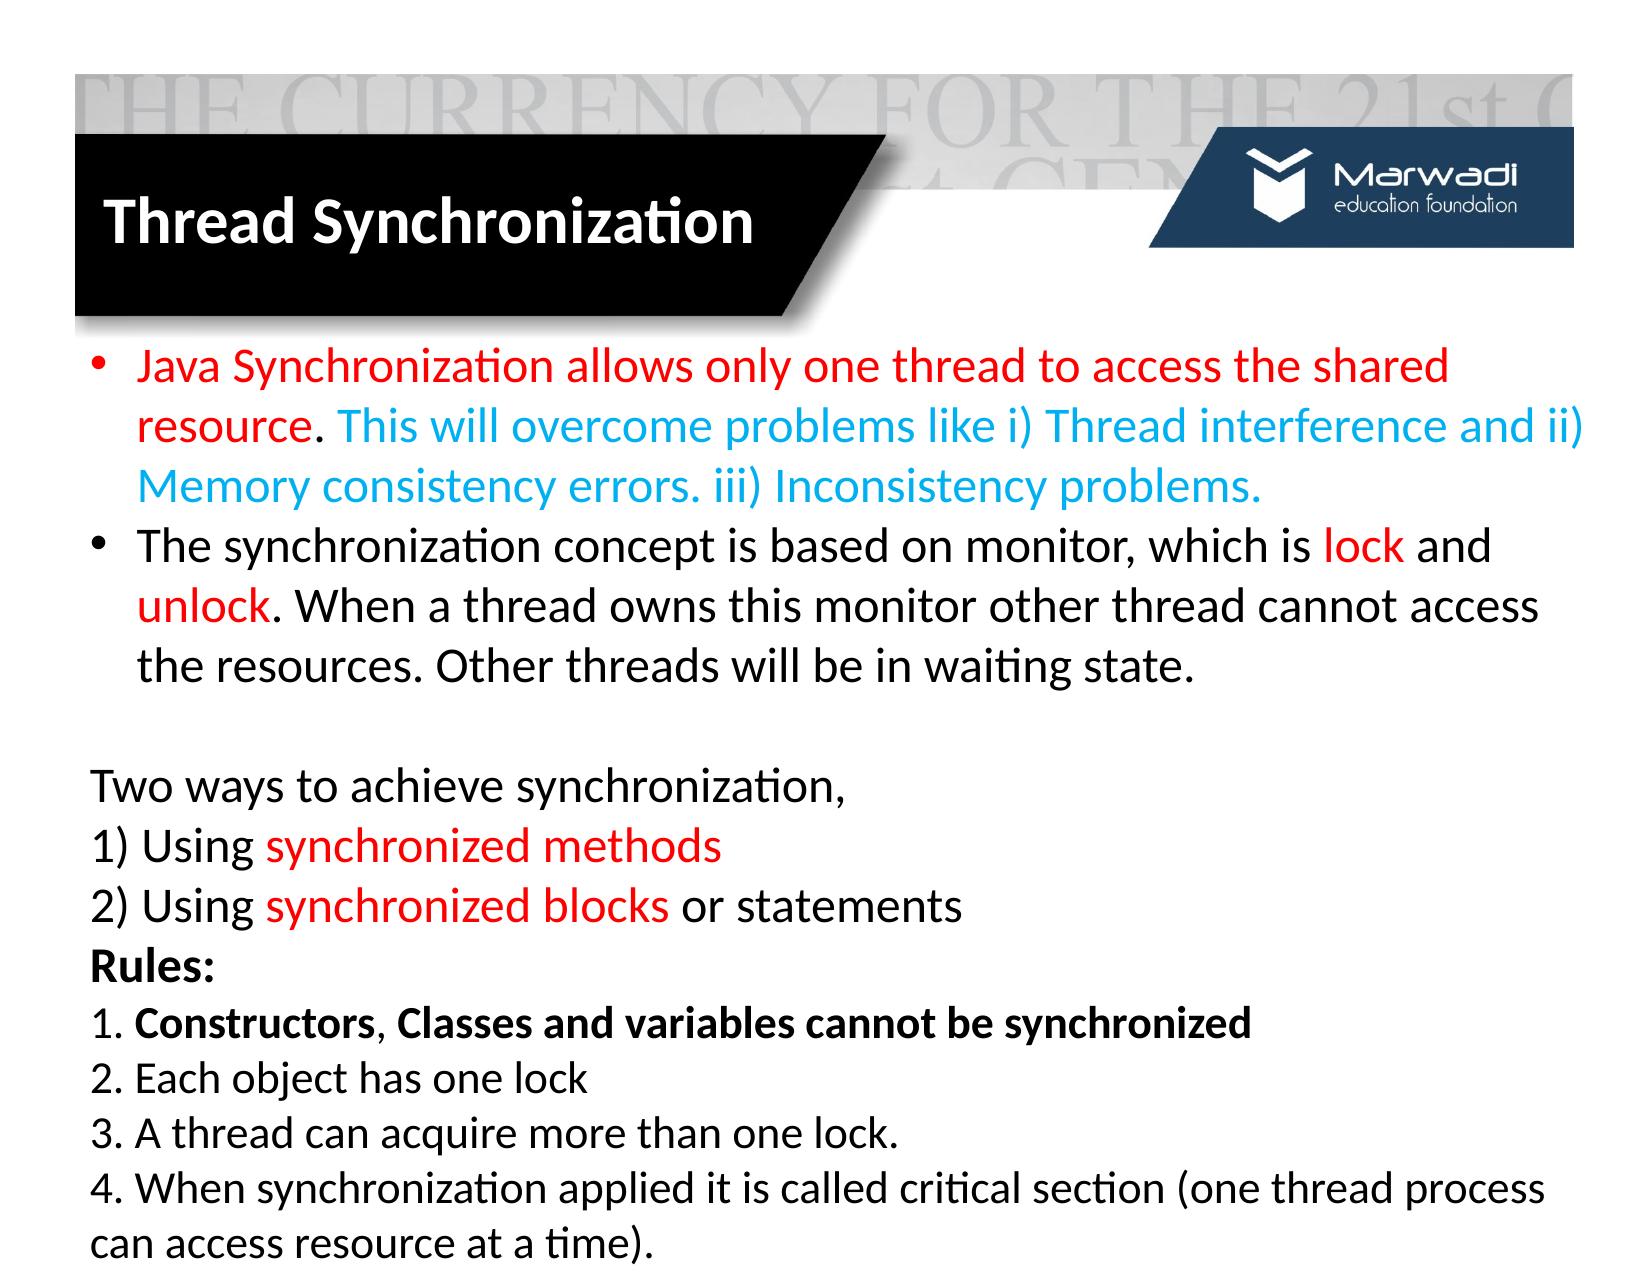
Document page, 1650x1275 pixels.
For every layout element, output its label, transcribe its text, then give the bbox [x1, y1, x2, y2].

text_box Java Synchronization allows only one thread to access the shared resource. This will overcome problems like i) Thread interference and ii) Memory consistency errors. iii) Inconsistency problems. The synchronization concept is based on monitor, which is lock and unlock. When a thread owns this monitor other thread cannot access the resources. Other threads will be in waiting state. Two ways to achieve synchronization, 1) Using synchronized methods 2) Using synchronized blocks or statements Rules: 1. Constructors, Classes and variables cannot be synchronized 2. Each object has one lock 3. A thread can acquire more than one lock. 4. When synchronization applied it is called critical section (one thread process can access resource at a time). [75, 324, 1613, 1275]
text_box Thread Synchronization [101, 174, 827, 257]
picture [75, 74, 1574, 324]
